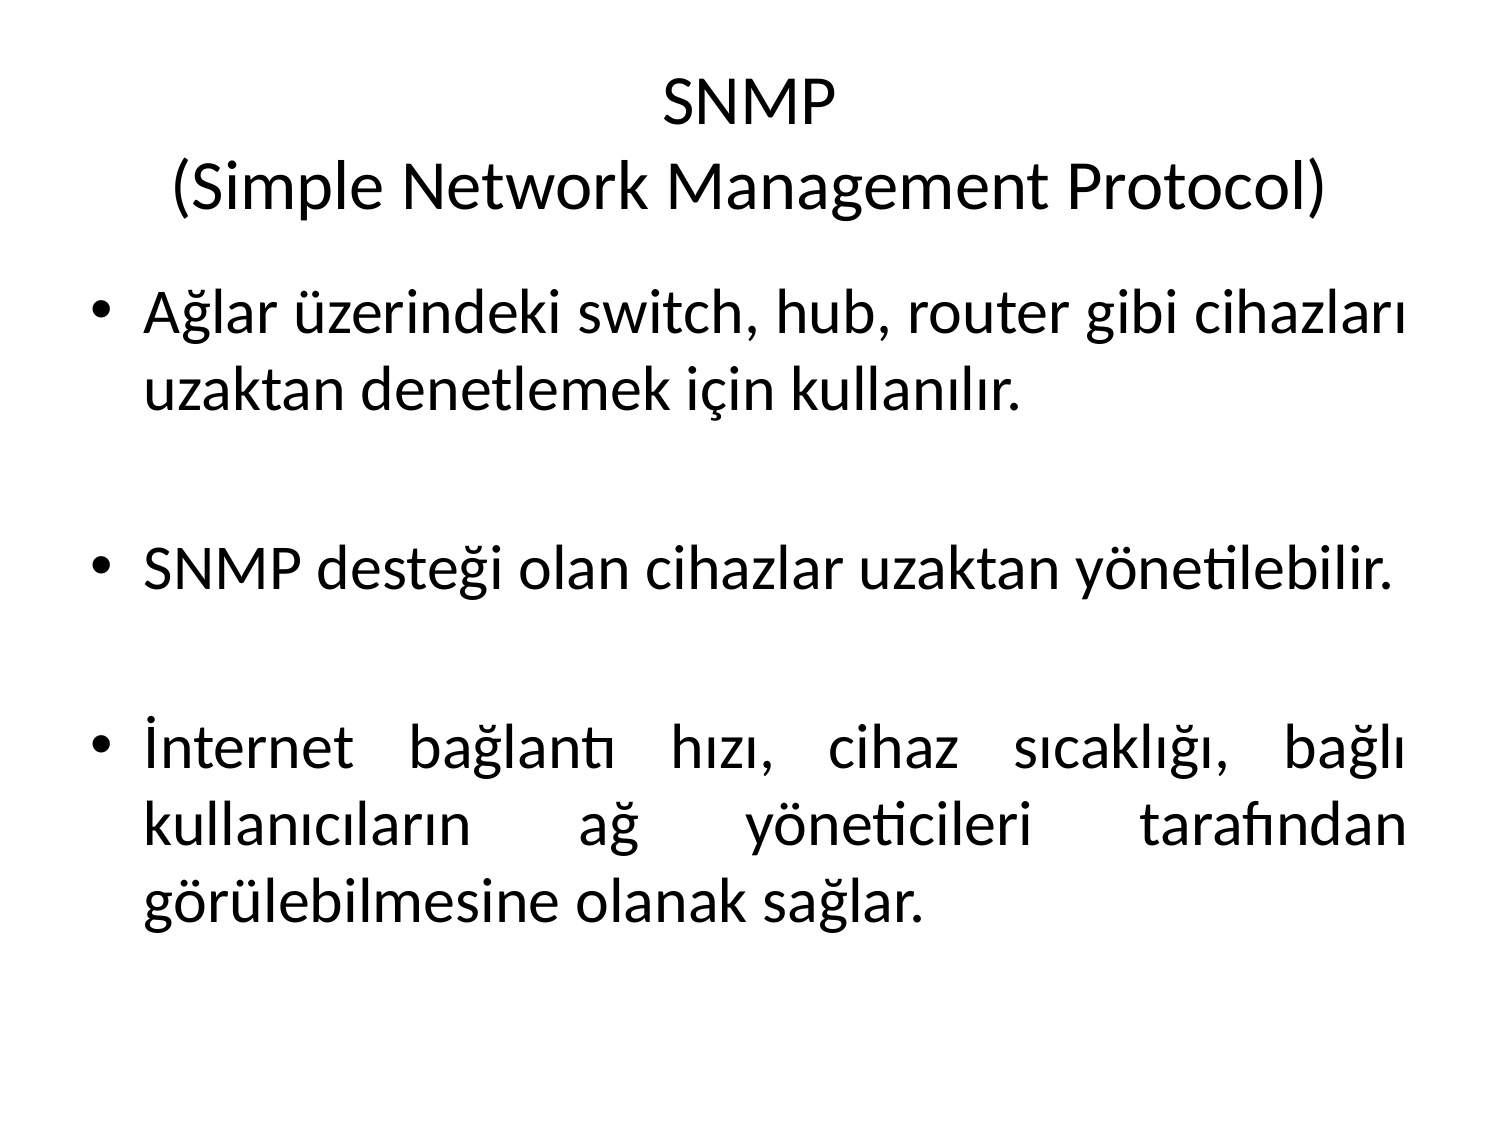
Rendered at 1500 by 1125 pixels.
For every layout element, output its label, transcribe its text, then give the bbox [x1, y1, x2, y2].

title SNMP (Simple Network Management Protocol) [75, 45, 1425, 233]
list Ağlar üzerindeki switch, hub, router gibi cihazları uzaktan denetlemek için kullanılır. SNMP desteği olan cihazlar uzaktan yönetilebilir. İnternet bağlantı hızı, cihaz sıcaklığı, bağlı kullanıcıların ağ yöneticileri tarafından görülebilmesine olanak sağlar. [75, 262, 1425, 1005]
